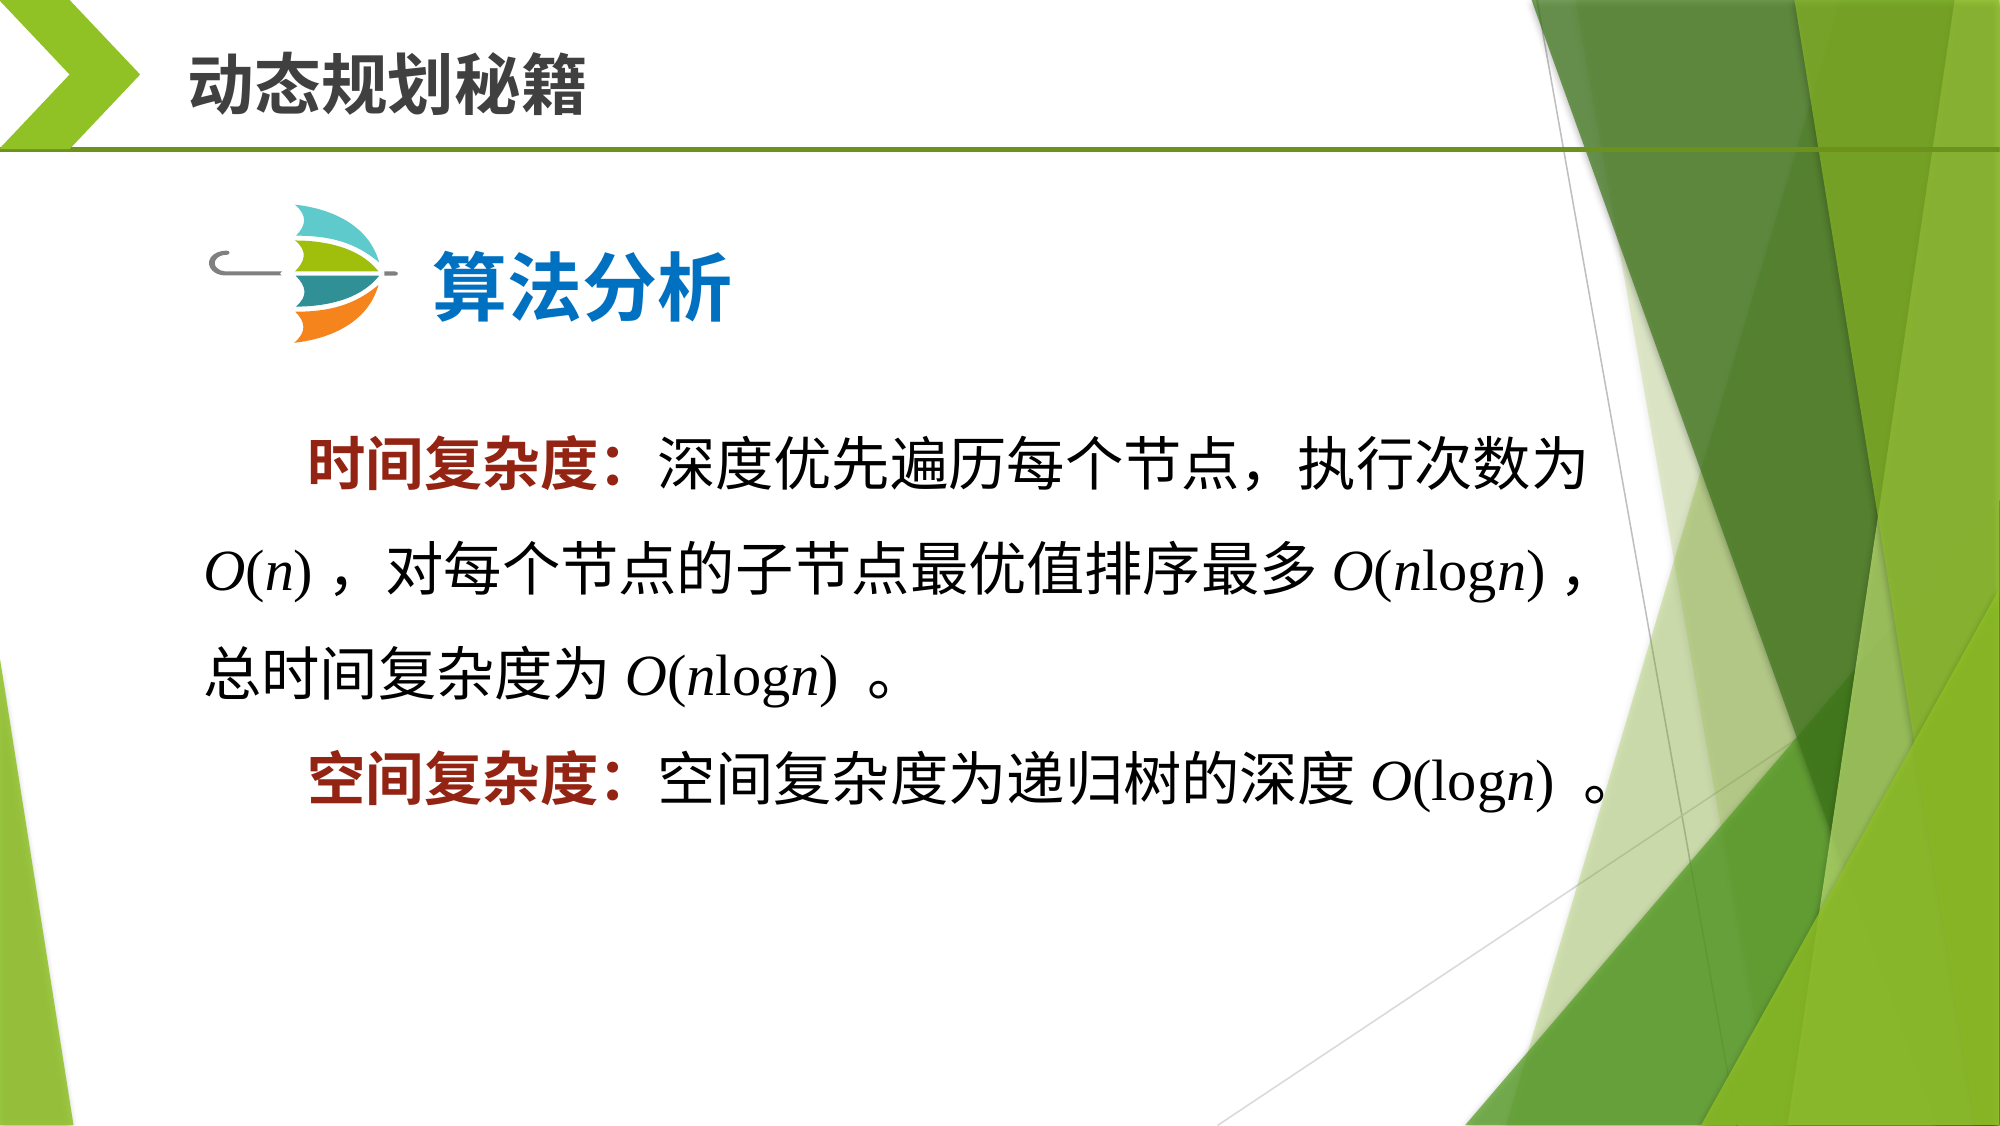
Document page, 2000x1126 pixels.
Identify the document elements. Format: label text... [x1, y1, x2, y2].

text_box 时间复杂度：深度优先遍历每个节点，执行次数为O(n)，对每个节点的子节点最优值排序最多O(nlogn)，总时间复杂度为O(nlogn) 。 空间复杂度：空间复杂度为递归树的深度O(logn) 。 [188, 384, 1658, 820]
text_box 动态规划秘籍 [173, 35, 823, 131]
text_box 算法分析 [432, 213, 1414, 331]
text_box [0, 0, 142, 148]
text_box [208, 204, 399, 344]
